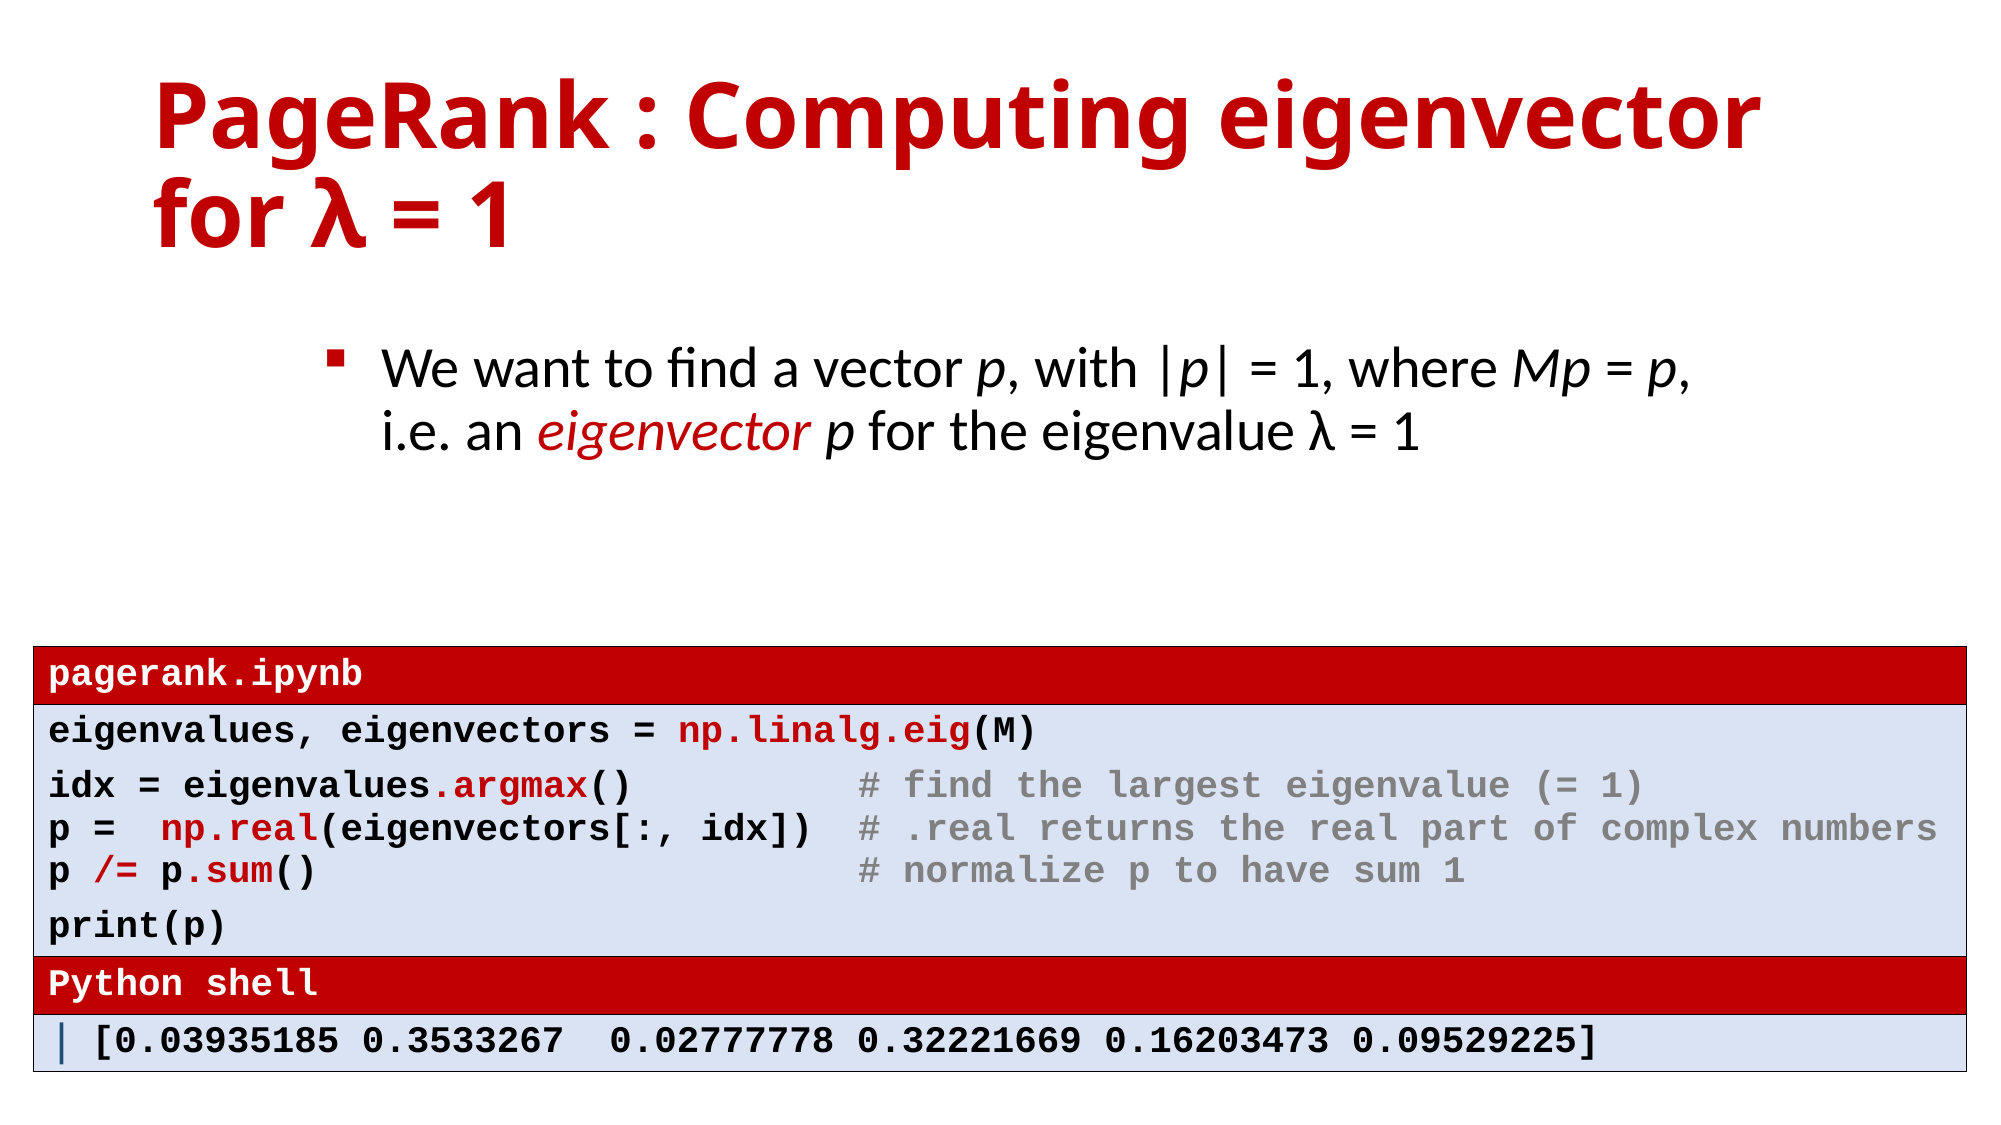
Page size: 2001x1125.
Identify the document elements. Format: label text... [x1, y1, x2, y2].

list We want to find a vector p, with |p| = 1, where Mp = p, i.e. an eigenvector p for the eigenvalue λ = 1 [307, 329, 1734, 473]
table_cell Python shell [34, 957, 1966, 1014]
table_cell [0.03935185 0.3533267 0.02777778 0.32221669 0.16203473 0.09529225] [34, 1015, 1966, 1071]
title PageRank : Computing eigenvector for λ = 1 [137, 59, 1863, 278]
table_cell eigenvalues, eigenvectors = np.linalg.eig(M) idx = eigenvalues.argmax() # find the largest eigenvalue (= 1) p = np.real(eigenvectors[:, idx]) # .real returns the real part of complex numbers p /= p.sum() # normalize p to have sum 1 print(p) [34, 705, 1966, 956]
table_header pagerank.ipynb [34, 647, 1966, 704]
